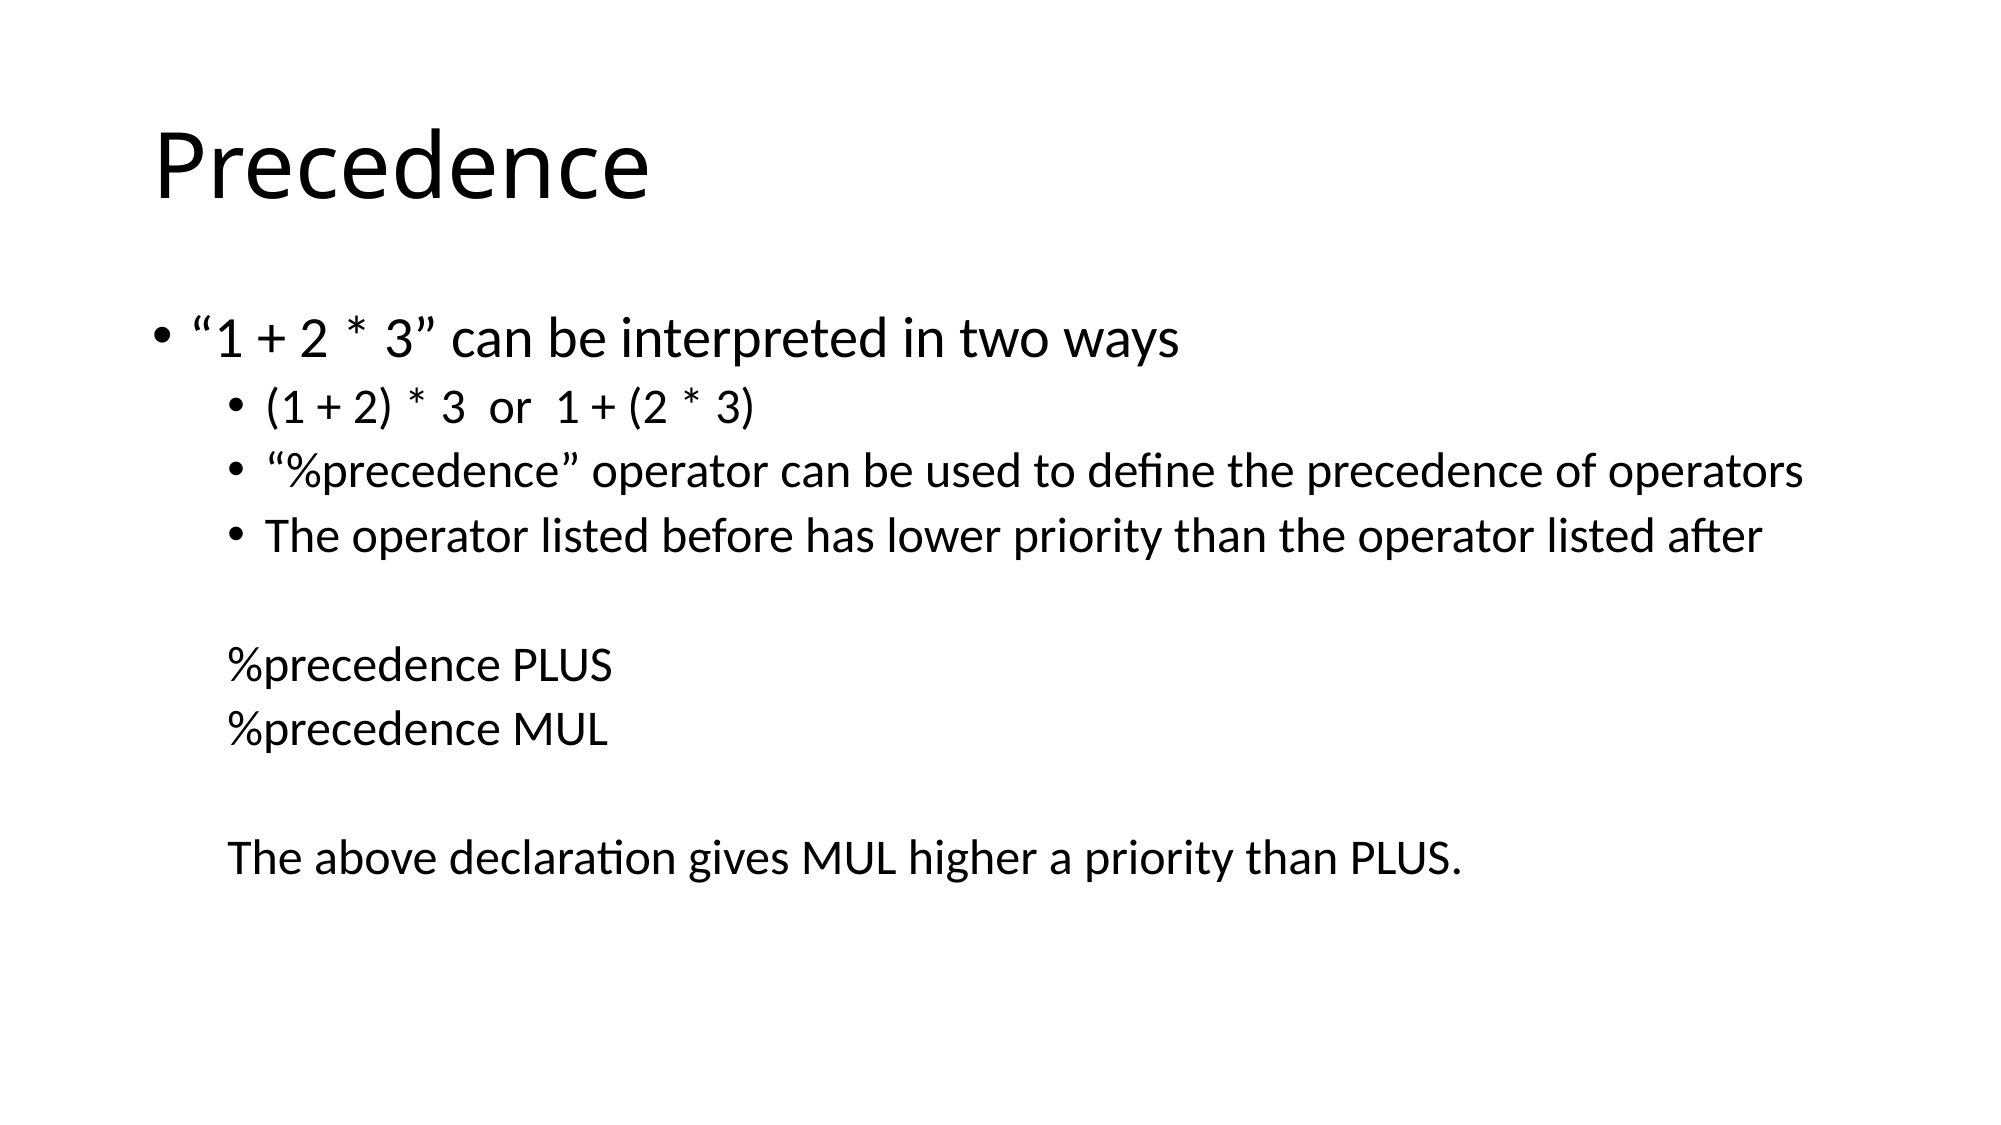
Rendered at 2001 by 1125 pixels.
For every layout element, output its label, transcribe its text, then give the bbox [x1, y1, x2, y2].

title Precedence [137, 59, 1863, 278]
list “1 + 2 * 3” can be interpreted in two ways (1 + 2) * 3 or 1 + (2 * 3) “%precedence” operator can be used to define the precedence of operators The operator listed before has lower priority than the operator listed after %precedence PLUS %precedence MUL The above declaration gives MUL higher a priority than PLUS. [137, 299, 1863, 1014]
